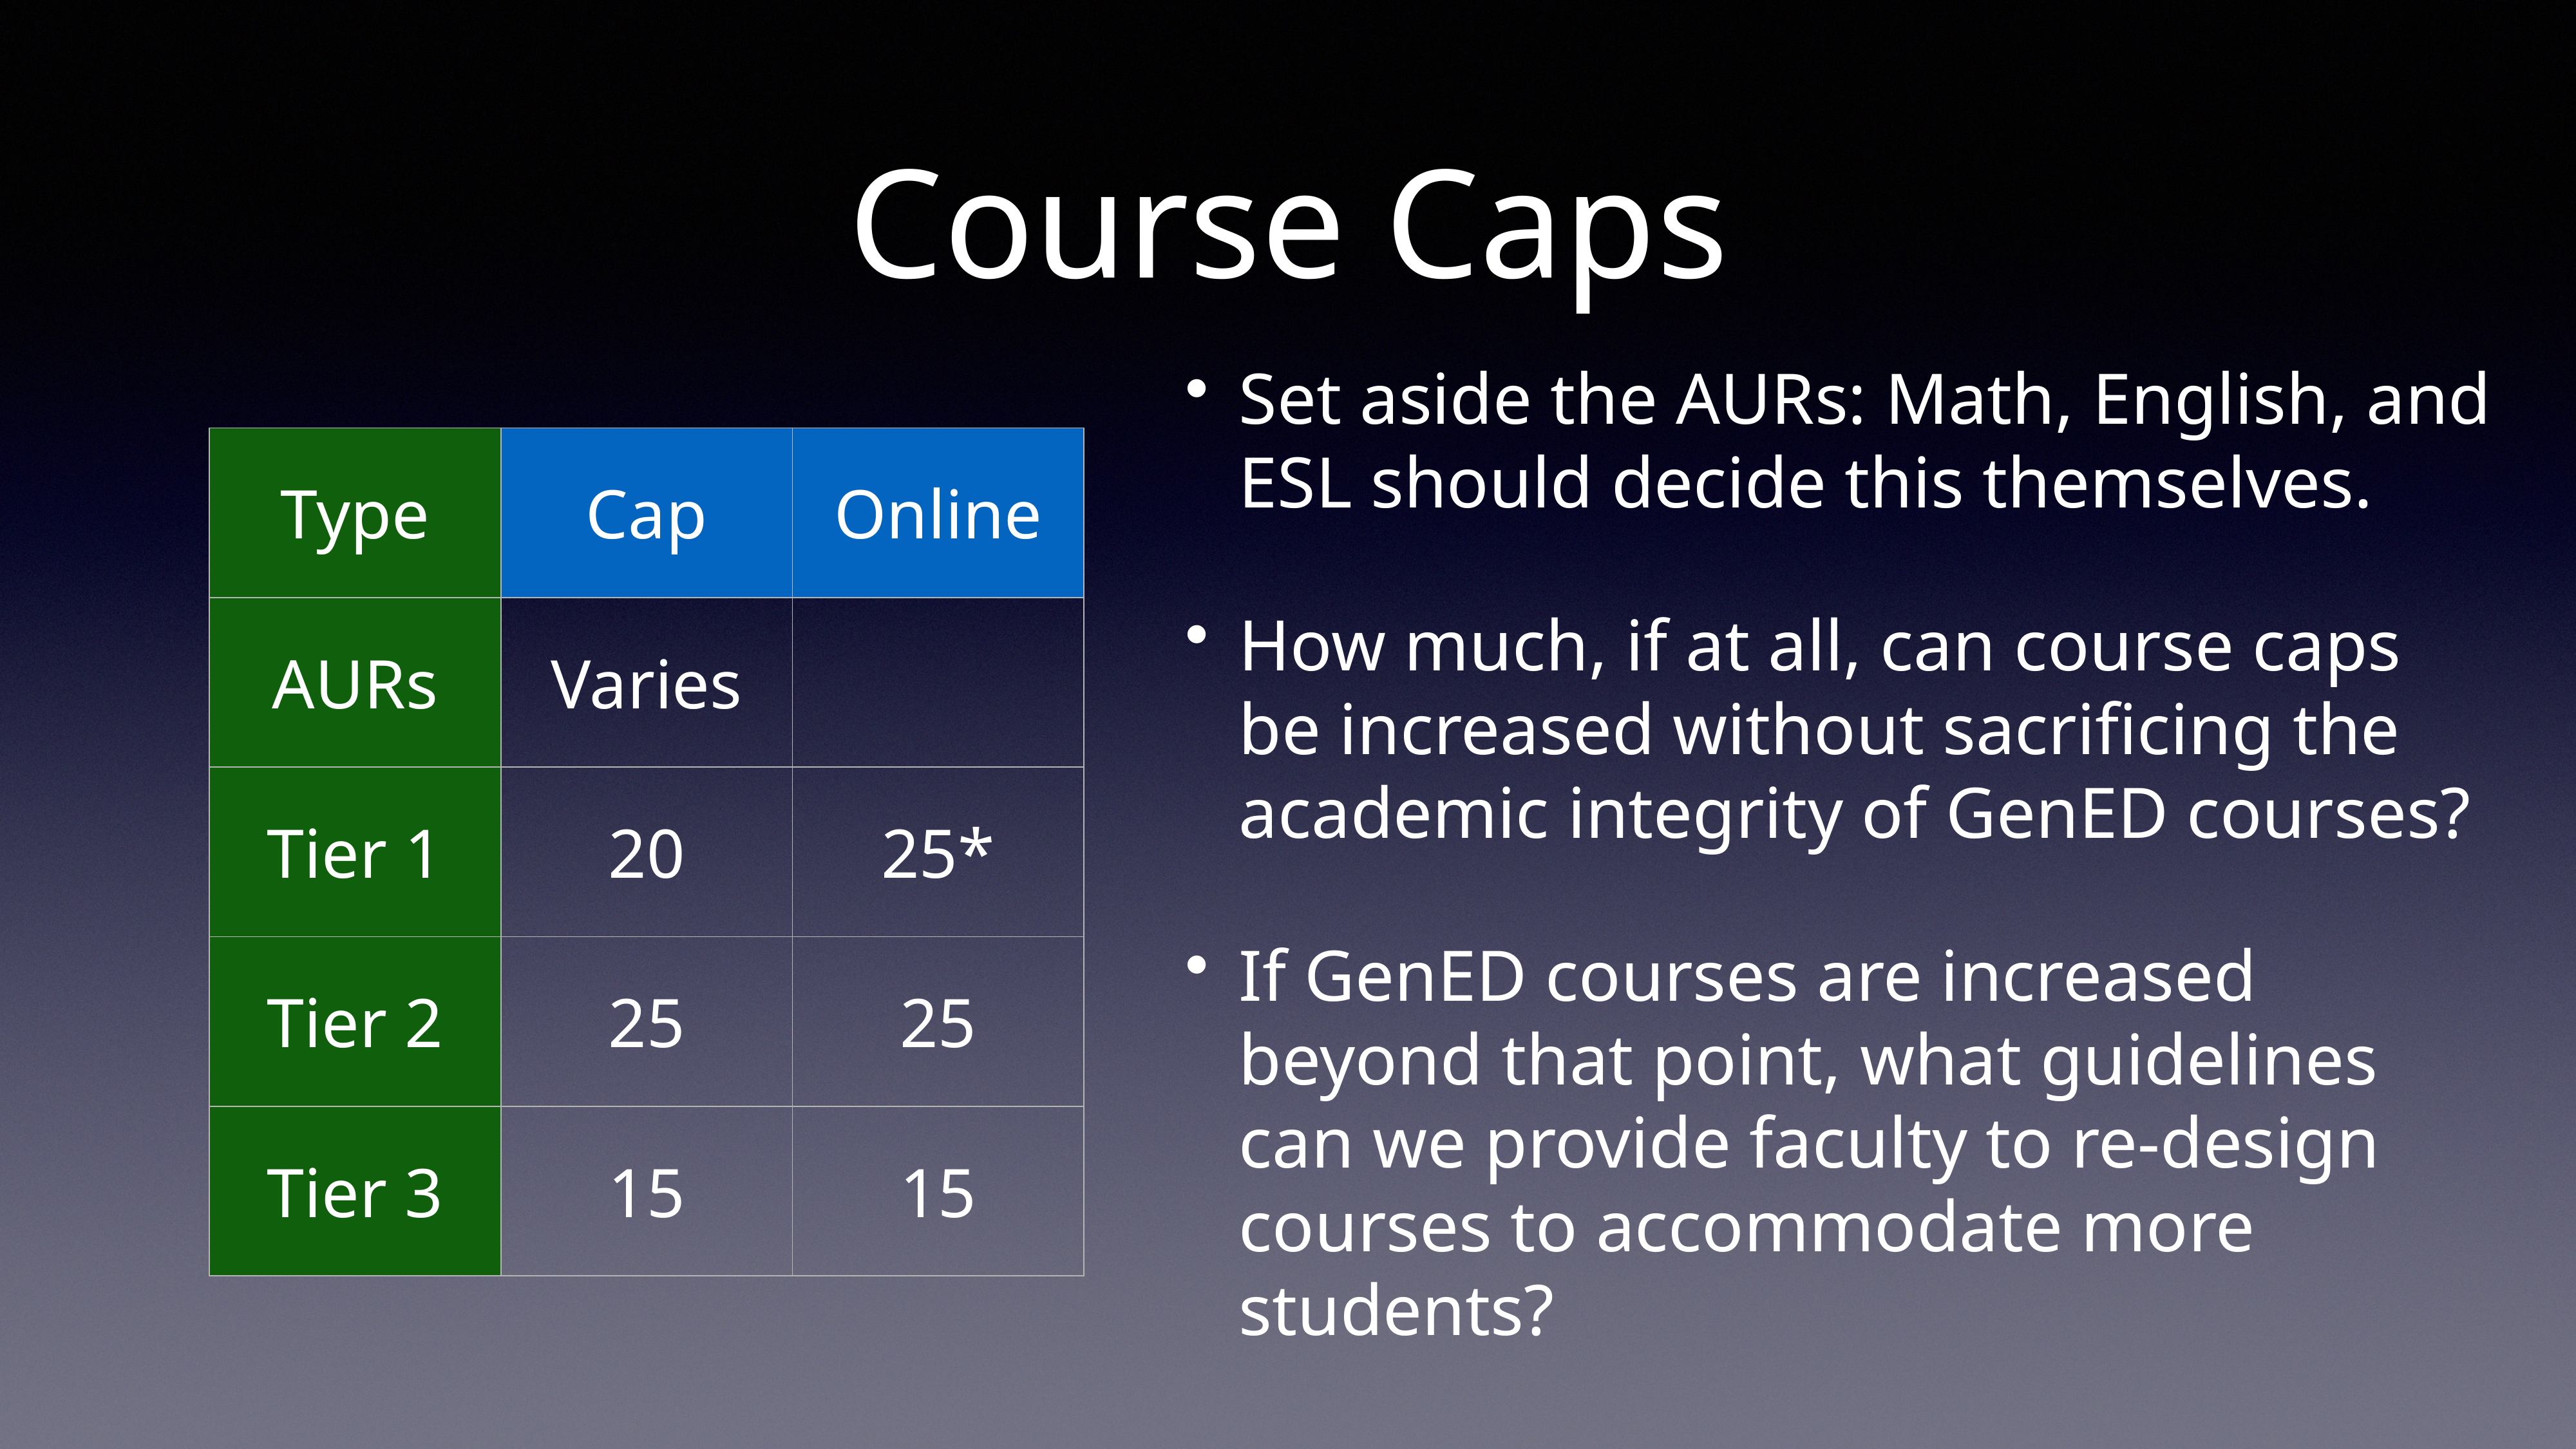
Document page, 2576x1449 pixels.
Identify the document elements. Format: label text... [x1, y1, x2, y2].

table_cell AURs [210, 598, 500, 766]
table_cell 20 [502, 768, 792, 936]
table_cell Varies [502, 598, 792, 766]
table_cell 25 [502, 937, 792, 1106]
table_cell Tier 1 [210, 768, 500, 936]
table_cell 15 [502, 1107, 792, 1275]
title Course Caps [189, 60, 2389, 376]
table_cell Tier 3 [210, 1107, 500, 1275]
table_cell 25 [793, 937, 1083, 1106]
table_header Type [210, 428, 500, 597]
text_box Set aside the AURs: Math, English, and ESL should decide this themselves. How much, if at all, can course caps be increased without sacrificing the academic integrity of GenED courses? If GenED courses are increased beyond that point, what guidelines can we provide faculty to re-design courses to accommodate more students? [1180, 349, 2507, 1355]
table_cell Tier 2 [210, 937, 500, 1106]
table_cell [793, 598, 1083, 766]
picture [0, 0, 2576, 1449]
table_cell 25* [793, 768, 1083, 936]
table_header Cap [502, 428, 792, 597]
table_header Online [793, 428, 1083, 597]
table_cell 15 [793, 1107, 1083, 1275]
